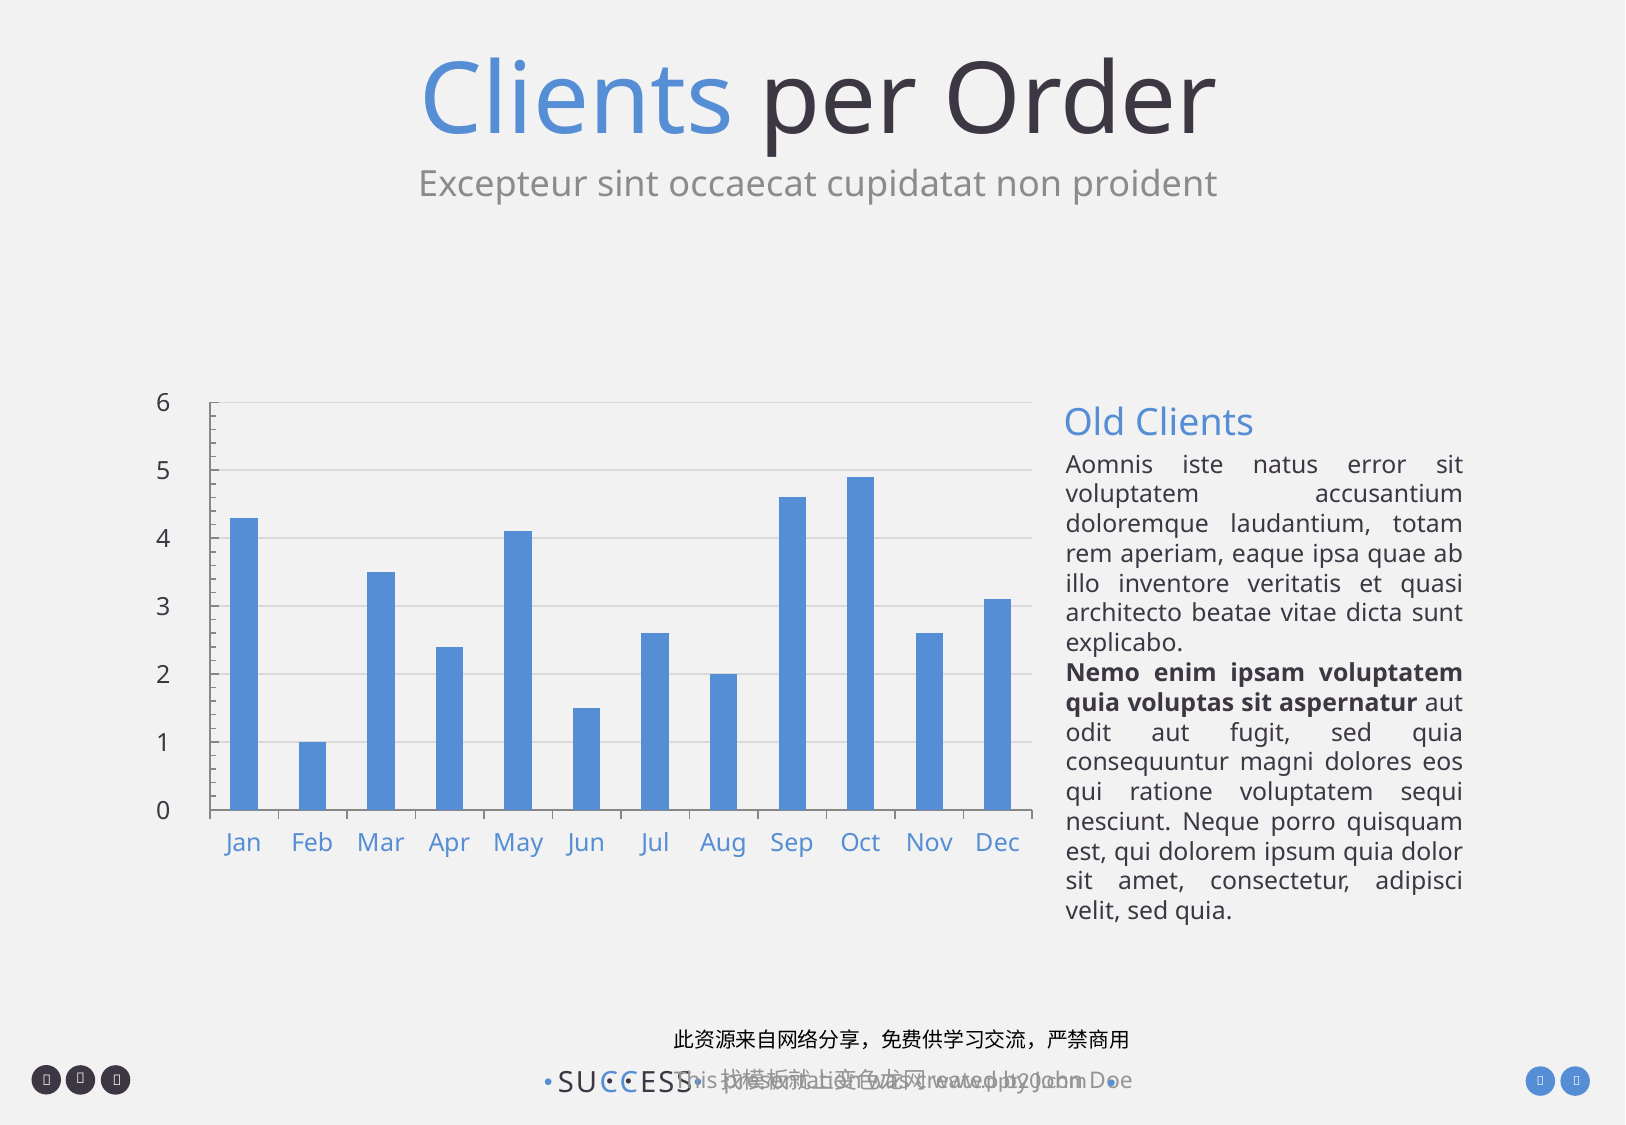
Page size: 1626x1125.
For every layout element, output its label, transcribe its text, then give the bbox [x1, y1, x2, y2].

text_box Aomnis iste natus error sit voluptatem accusantium doloremque laudantium, totam rem aperiam, eaque ipsa quae ab illo inventore veritatis et quasi architecto beatae vitae dicta sunt explicabo. Nemo enim ipsam voluptatem quia voluptas sit aspernatur aut odit aut fugit, sed quia consequuntur magni dolores eos qui ratione voluptatem sequi nesciunt. Neque porro quisquam est, qui dolorem ipsum quia dolor sit amet, consectetur, adipisci velit, sed quia. [1050, 440, 1478, 932]
chart [133, 293, 1049, 880]
subtitle Excepteur sint occaecat cupidatat non proident [249, 153, 1389, 236]
text_box Old Clients [1054, 390, 1278, 451]
title Clients per Order [249, 26, 1389, 153]
